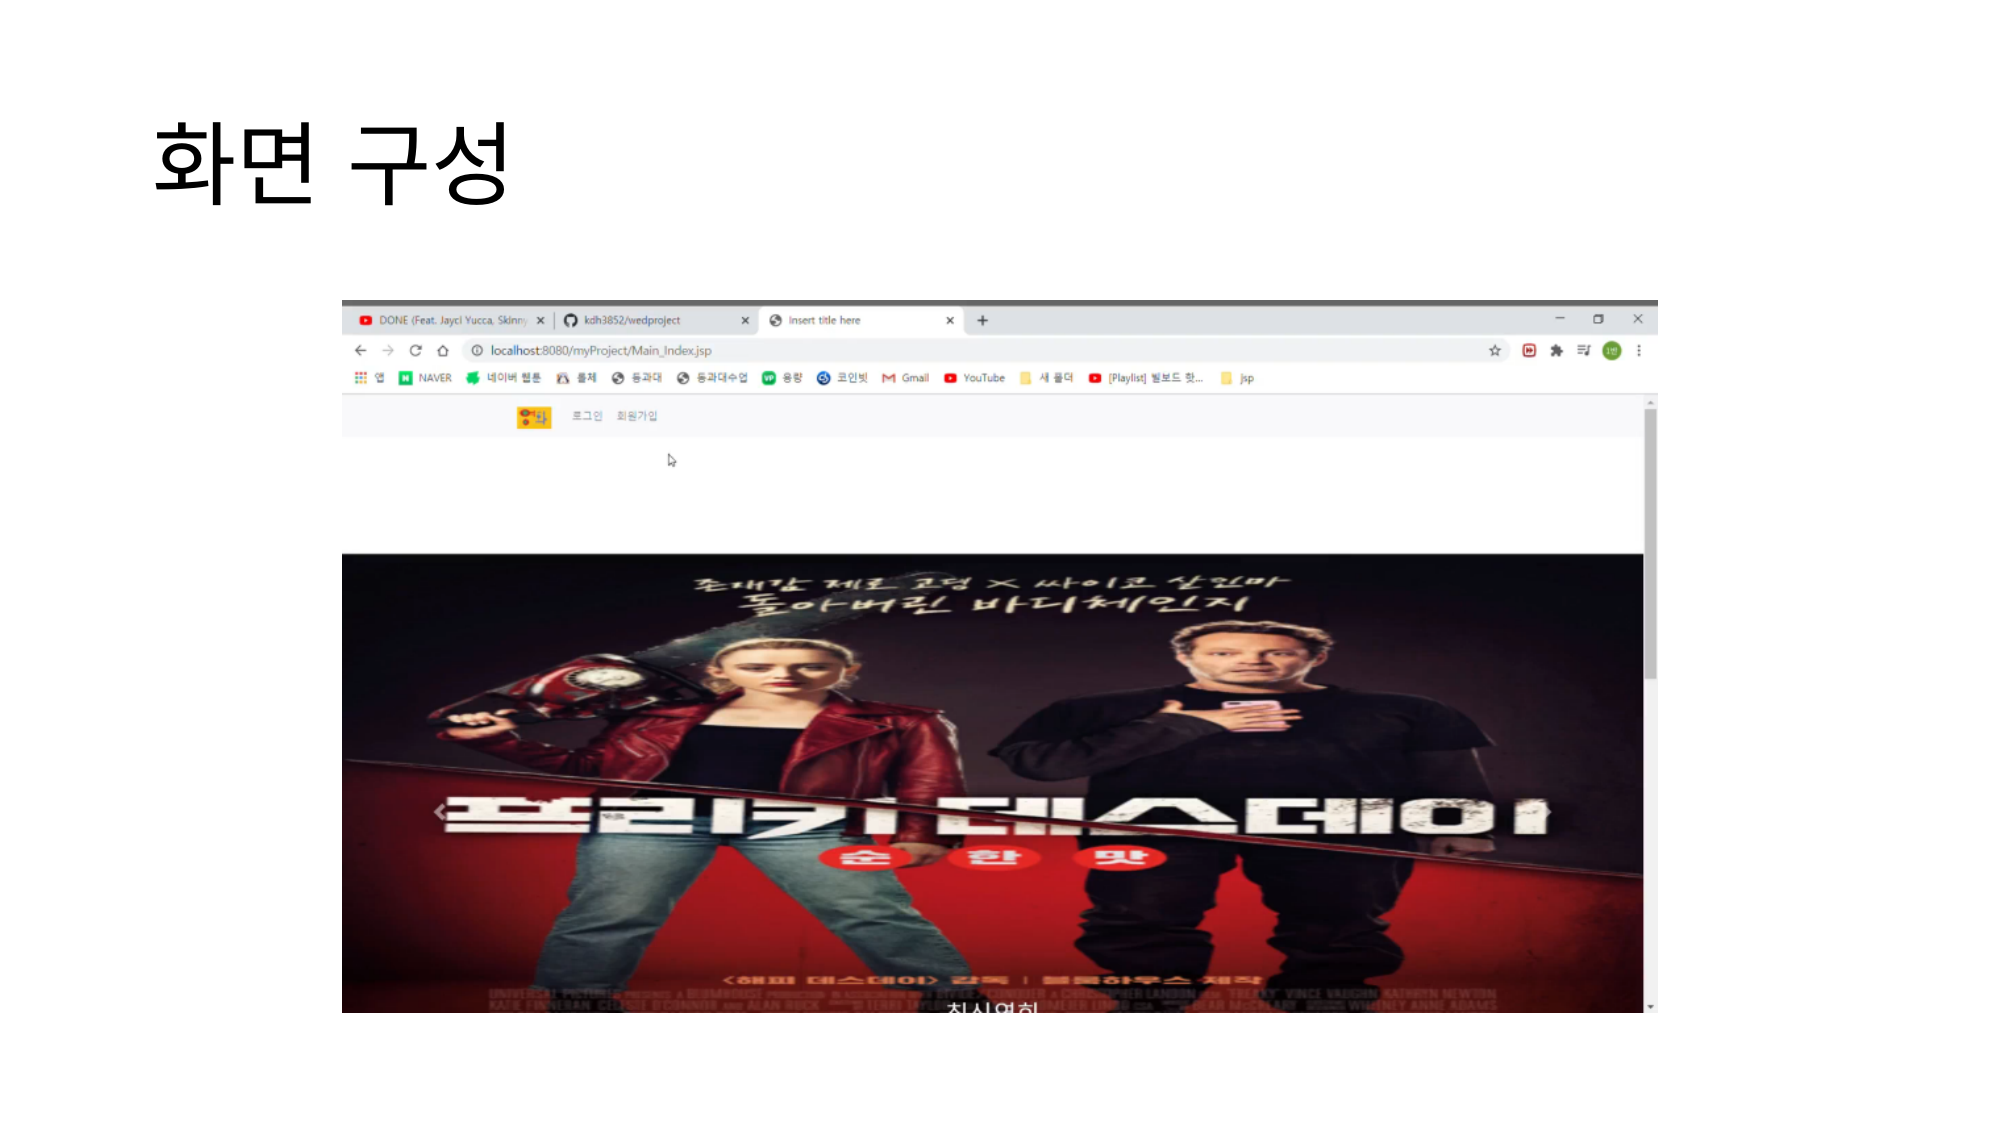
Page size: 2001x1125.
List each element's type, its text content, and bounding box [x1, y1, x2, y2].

title 화면 구성 [137, 59, 1863, 278]
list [341, 299, 1659, 1014]
